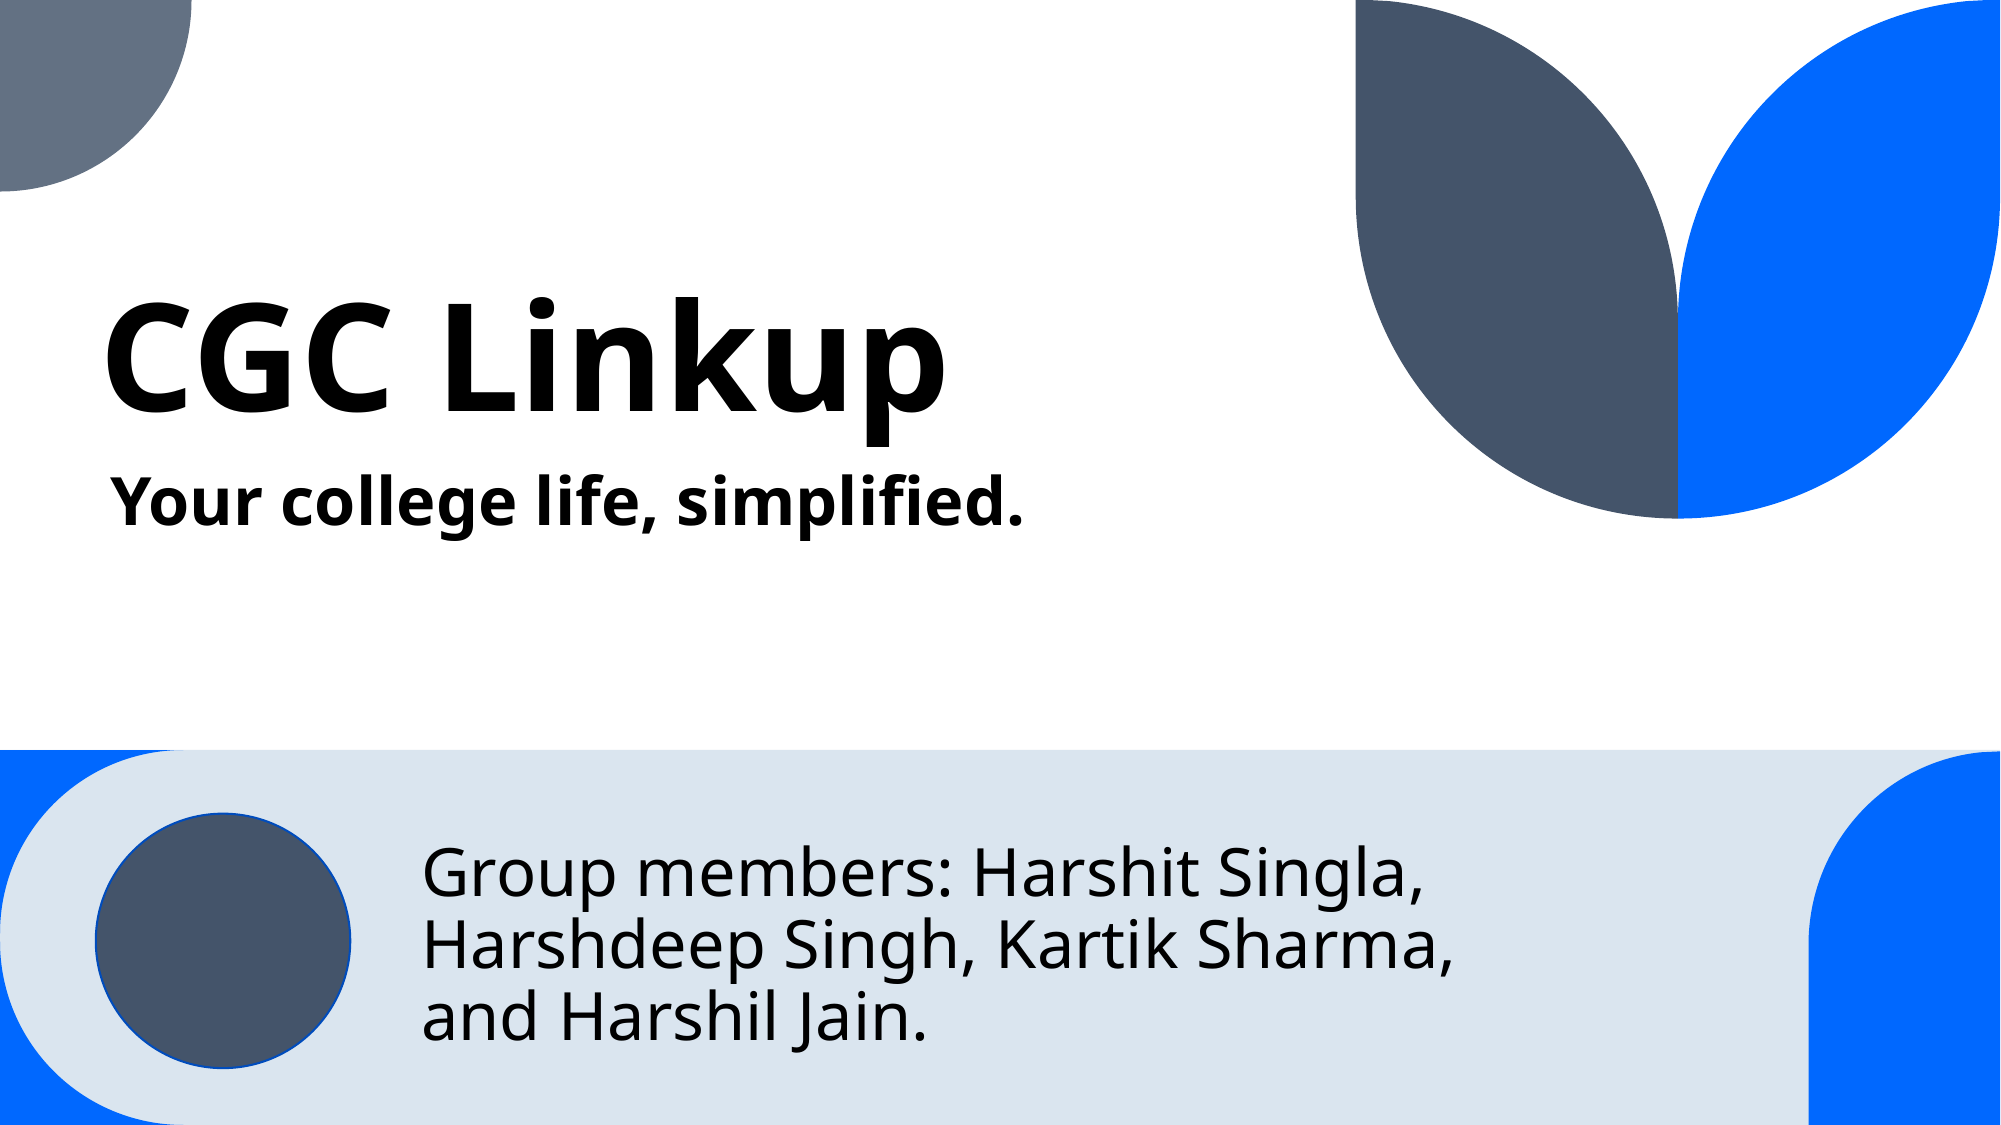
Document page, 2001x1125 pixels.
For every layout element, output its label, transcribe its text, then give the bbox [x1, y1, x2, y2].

subtitle Group members: Harshit Singla, Harshdeep Singh, Kartik Sharma, and Harshil Jain. [406, 831, 1594, 964]
text_box Your college life, simplified. [95, 451, 1196, 547]
title CGC Linkup [84, 319, 1249, 452]
